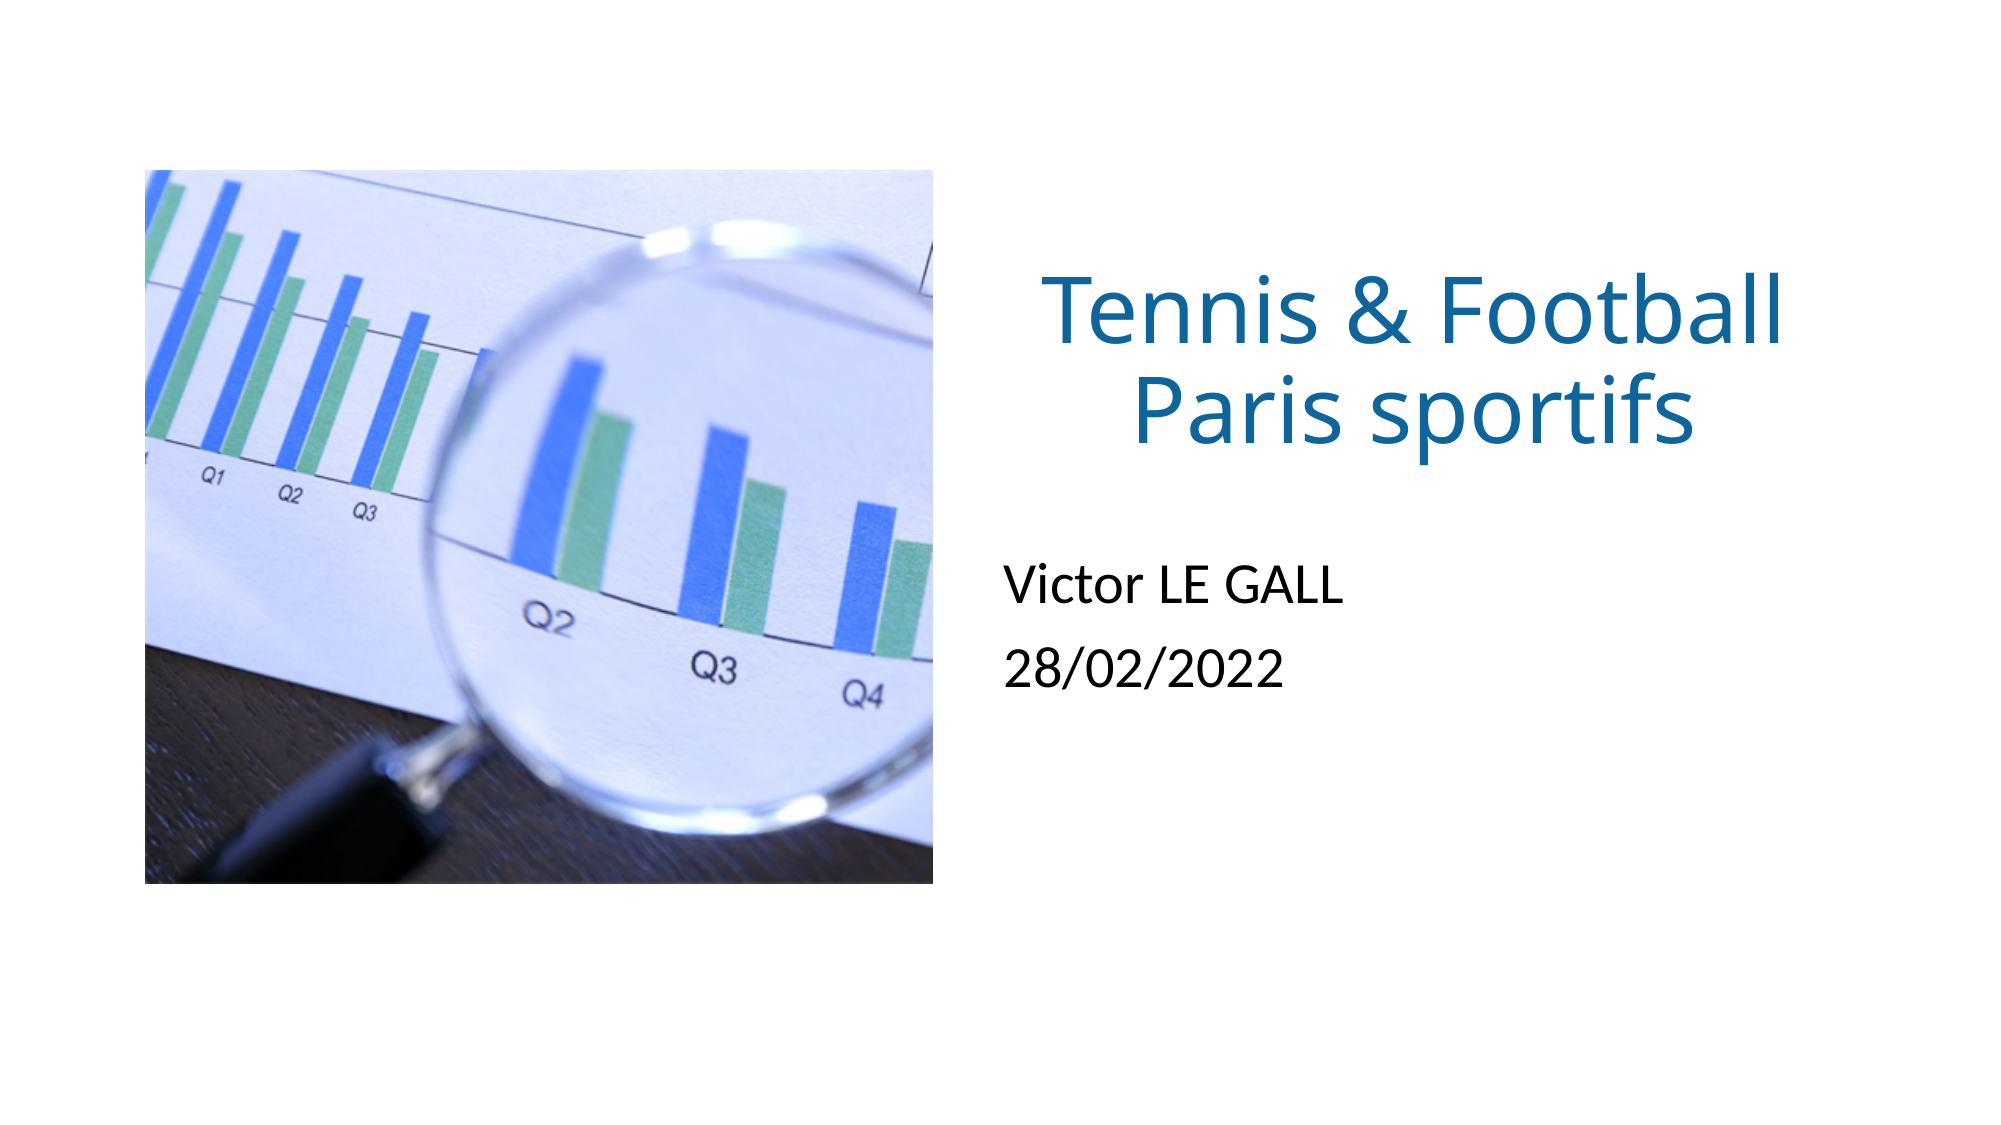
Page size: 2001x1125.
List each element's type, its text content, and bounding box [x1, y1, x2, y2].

picture [145, 170, 933, 884]
text_box Victor LE GALL 28/02/2022 [989, 546, 1840, 884]
text_box Tennis & Football Paris sportifs [989, 255, 1840, 473]
